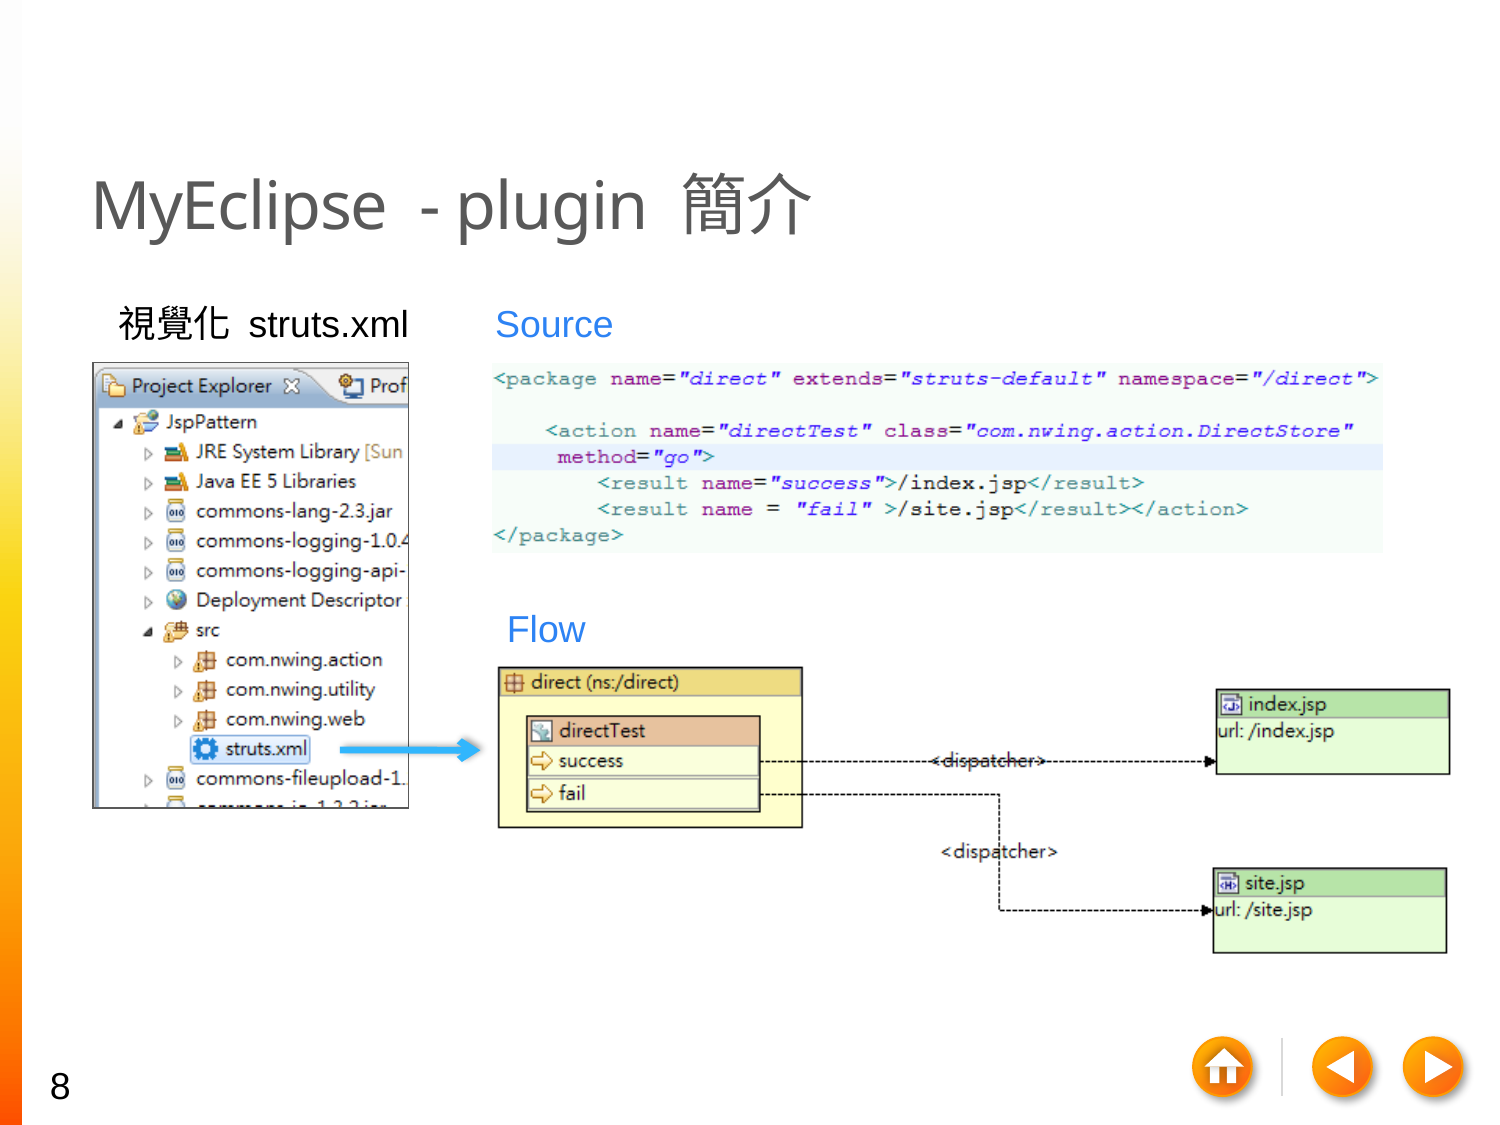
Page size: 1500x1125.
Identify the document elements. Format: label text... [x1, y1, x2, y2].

title MyEclipse - plugin 簡介 [75, 24, 1325, 250]
text_box Flow [492, 597, 961, 653]
text_box Source [480, 292, 950, 353]
picture [491, 362, 1384, 554]
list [491, 655, 1460, 968]
picture [0, 0, 22, 1125]
picture [93, 362, 409, 808]
text_box 視覺化 struts.xml [103, 292, 424, 353]
